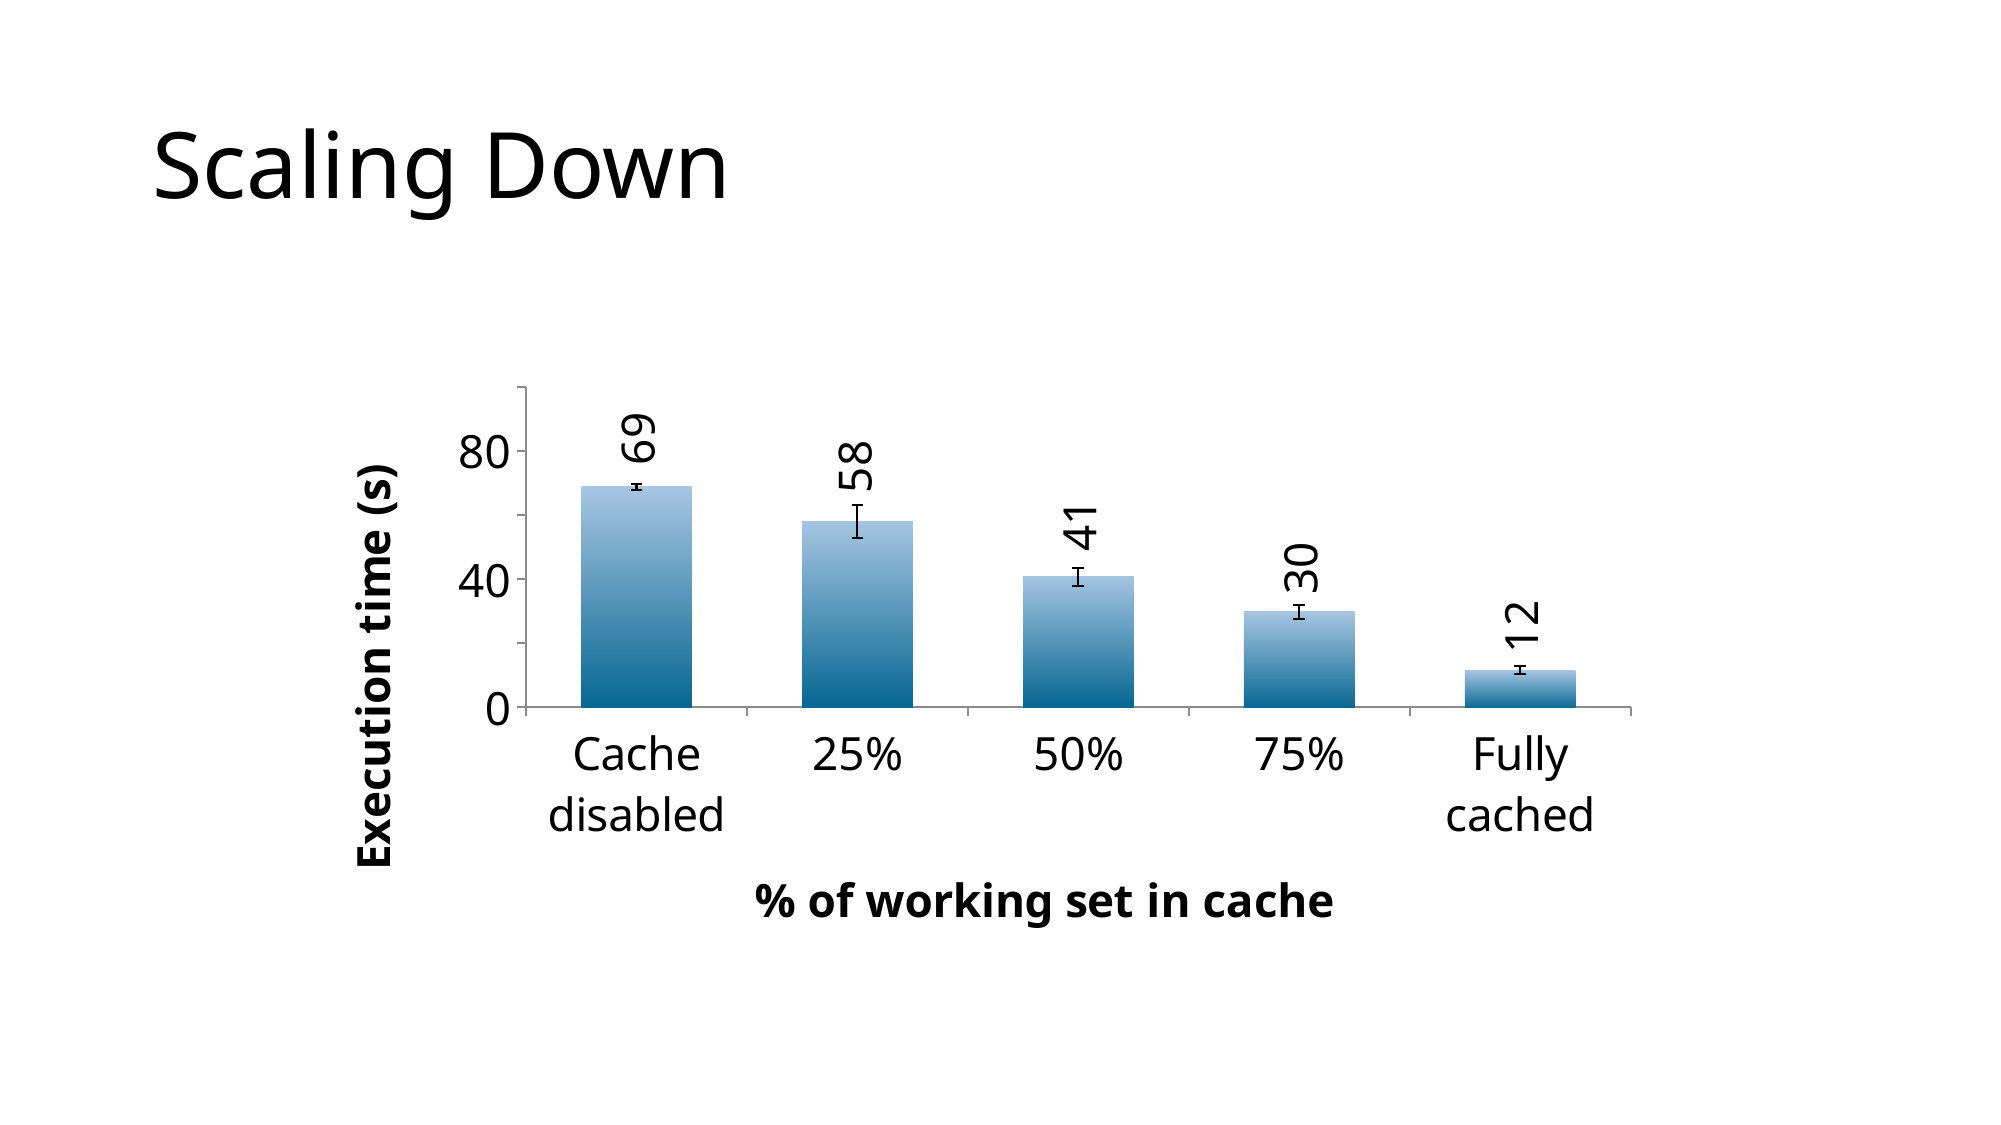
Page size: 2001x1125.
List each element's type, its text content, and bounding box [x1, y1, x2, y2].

chart [315, 374, 1658, 970]
title Scaling Down [137, 59, 1863, 278]
